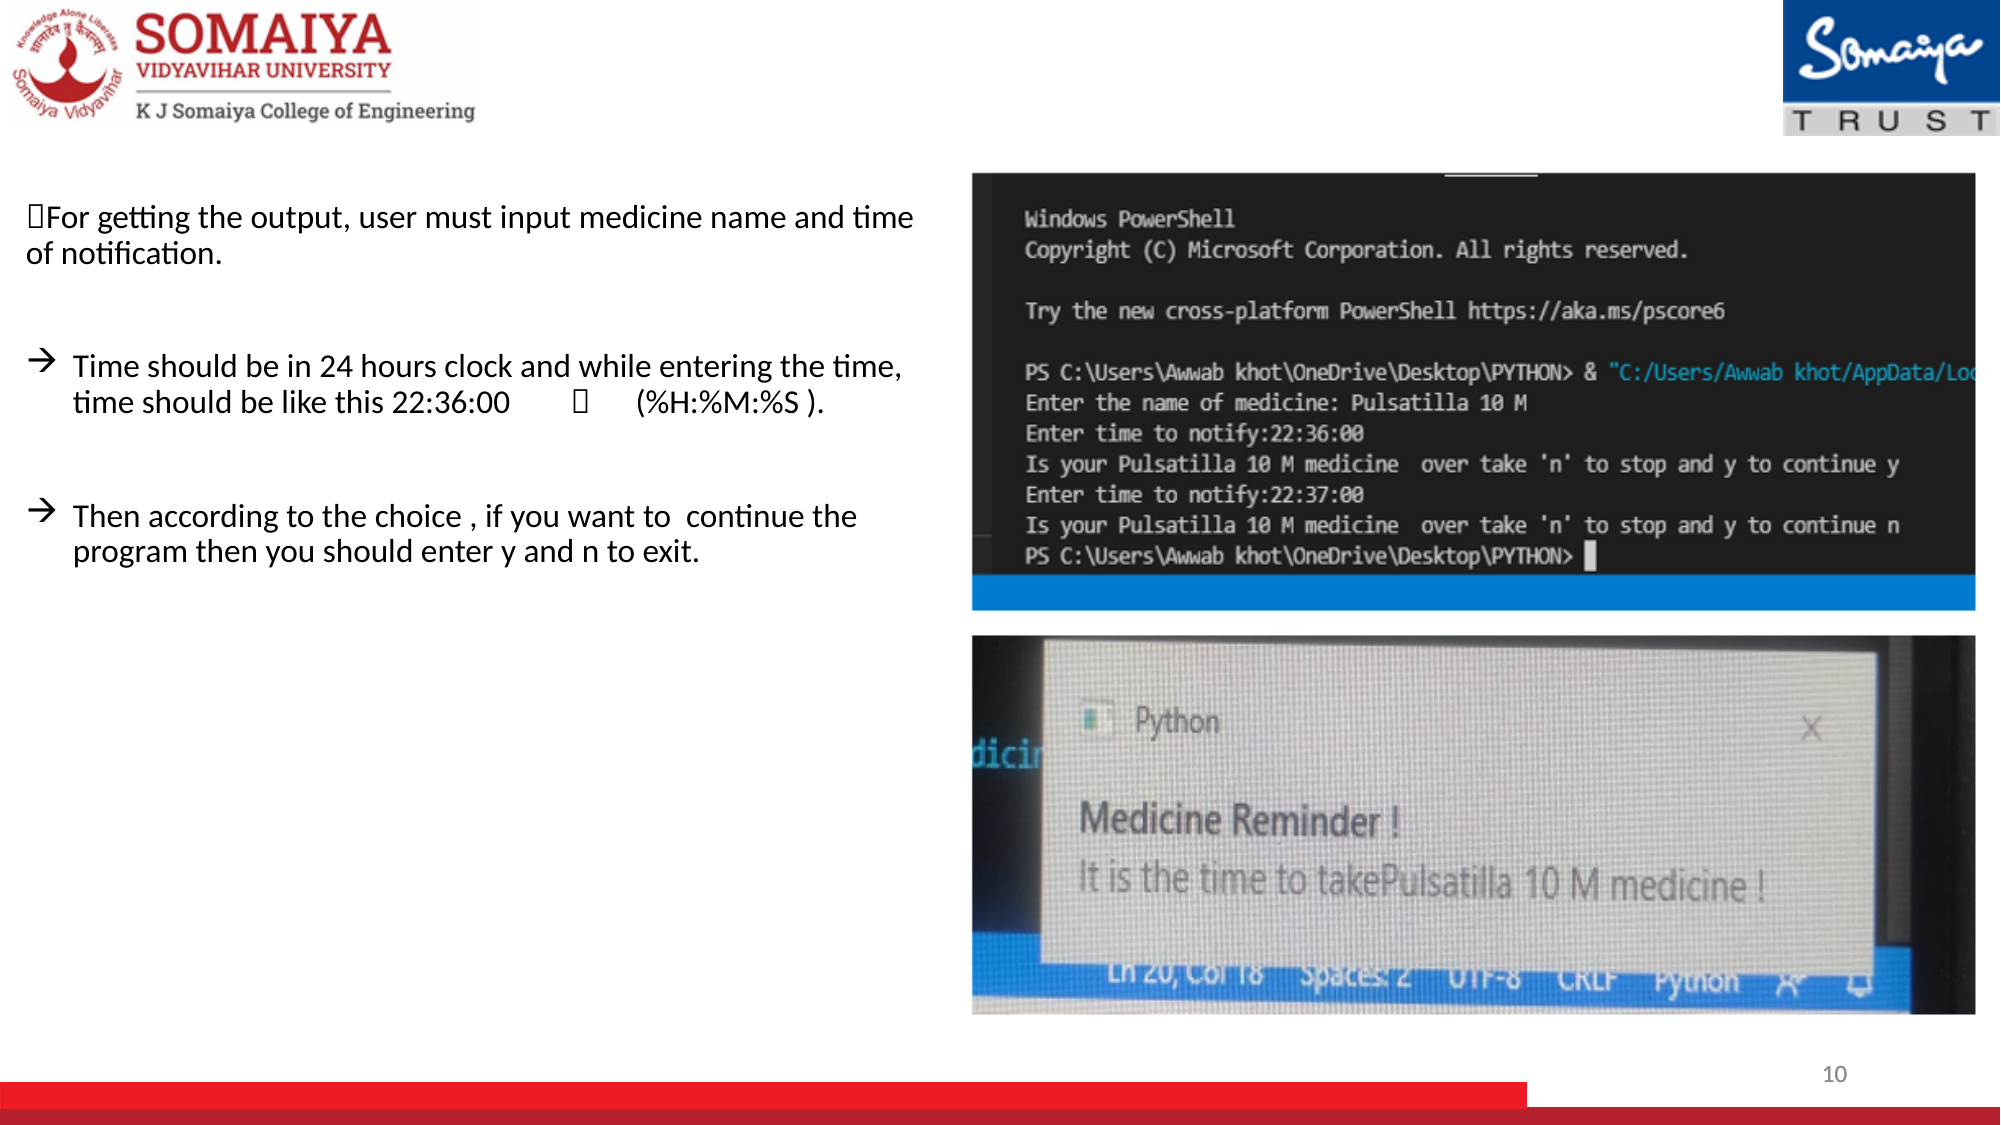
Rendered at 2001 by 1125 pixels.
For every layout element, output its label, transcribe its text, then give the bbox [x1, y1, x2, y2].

list For getting the output, user must input medicine name and time of notification. Time should be in 24 hours clock and while entering the time, time should be like this 22:36:00  (%H:%M:%S ). Then according to the choice , if you want to continue the program then you should enter y and n to exit. [10, 135, 937, 1081]
picture [0, 1081, 2000, 1125]
text_box 10 [1412, 1042, 1863, 1103]
picture [10, 0, 480, 125]
picture [1783, 0, 2000, 136]
picture [968, 161, 1977, 1022]
